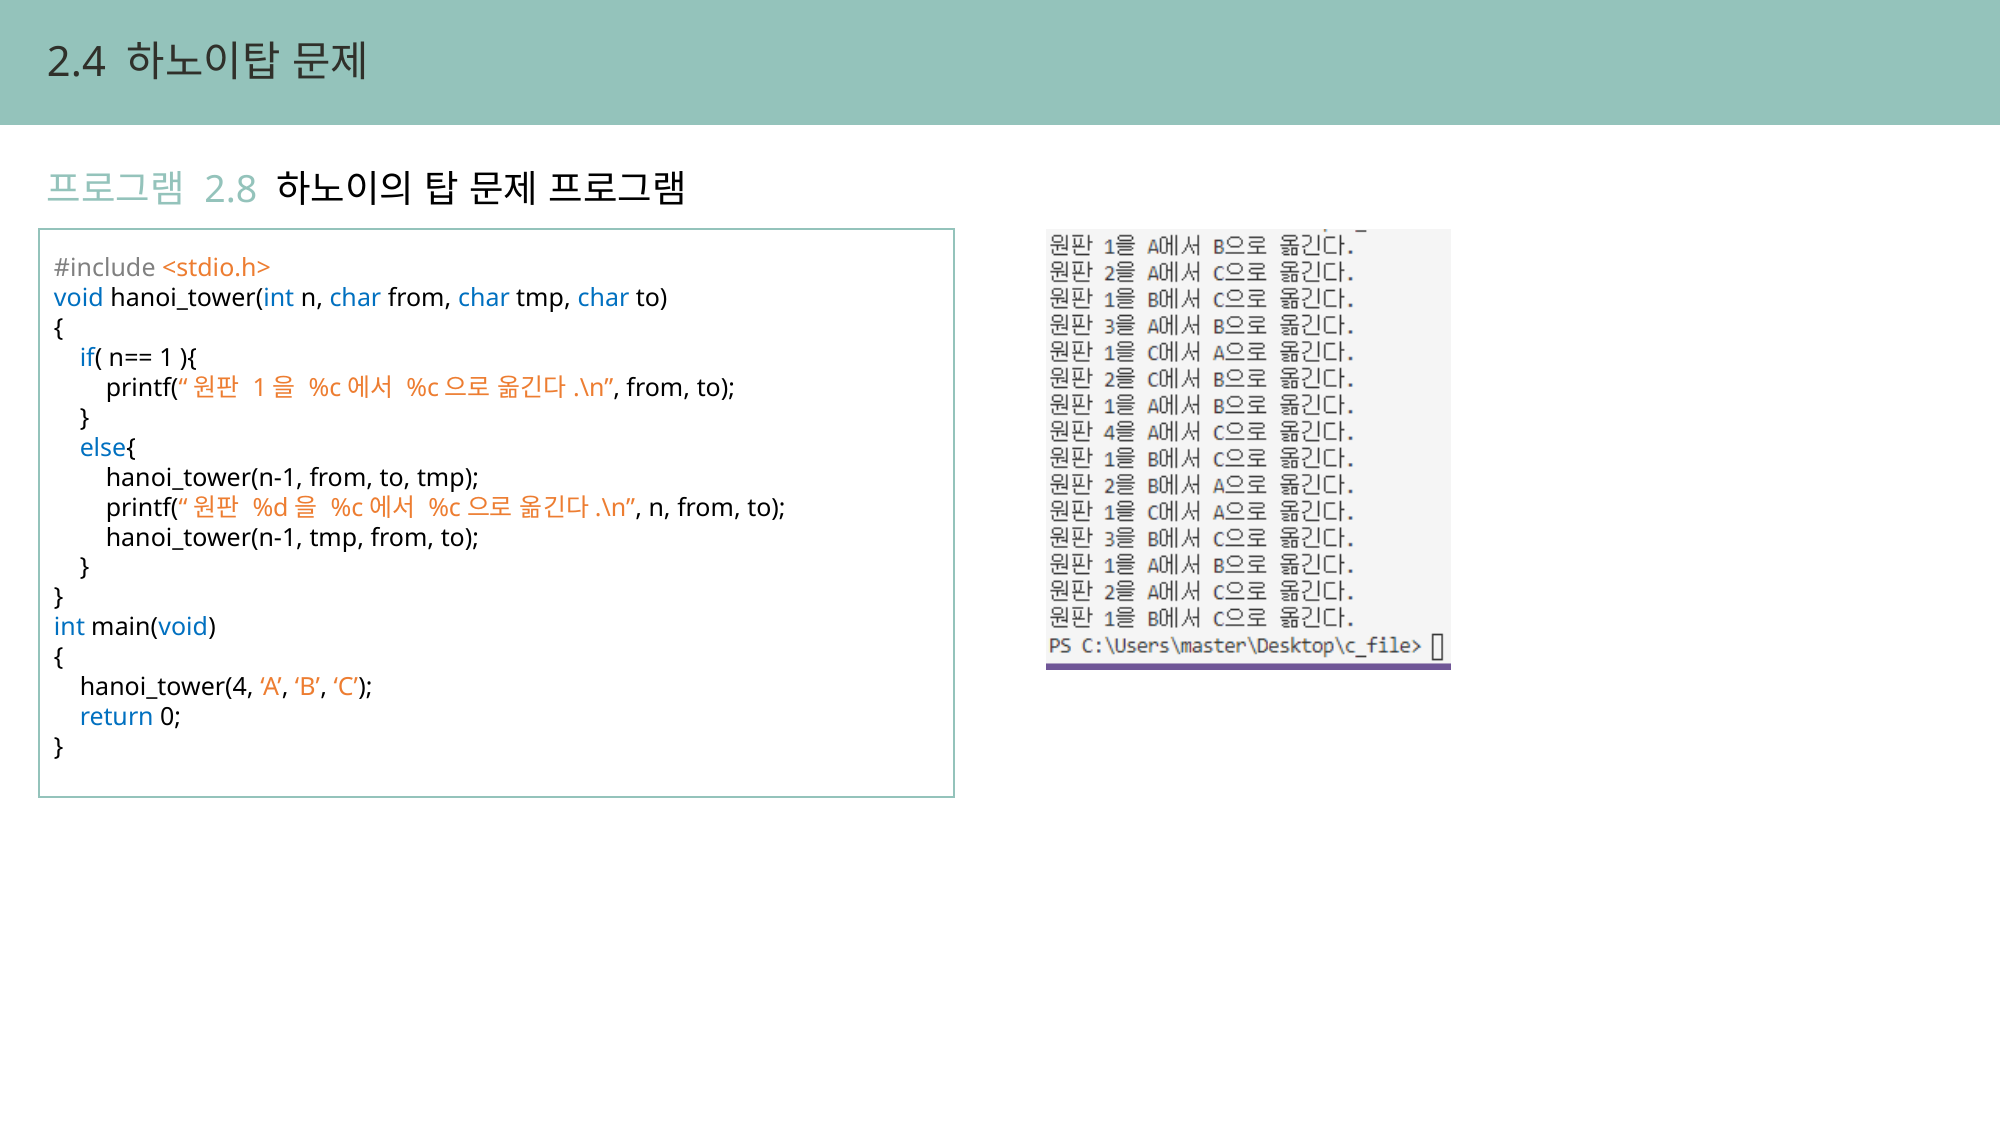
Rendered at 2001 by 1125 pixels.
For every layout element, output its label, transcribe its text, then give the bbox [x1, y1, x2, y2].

text_box [38, 228, 955, 798]
text_box 2.4 하노이탑 문제 [32, 27, 699, 93]
text_box 프로그램 2.8 하노이의 탑 문제 프로그램 [32, 157, 954, 218]
picture [1046, 229, 1451, 671]
text_box #include <stdio.h> void hanoi_tower(int n, char from, char tmp, char to) { if( n== 1 ){ printf(“원판 1을 %c에서 %c으로 옮긴다.\n”, from, to); } else{ hanoi_tower(n-1, from, to, tmp); printf(“원판 %d을 %c에서 %c으로 옮긴다.\n”, n, from, to); hanoi_tower(n-1, tmp, from, to); } } int main(void) { hanoi_tower(4, ‘A’, ‘B’, ‘C’); return 0; } [39, 244, 873, 768]
